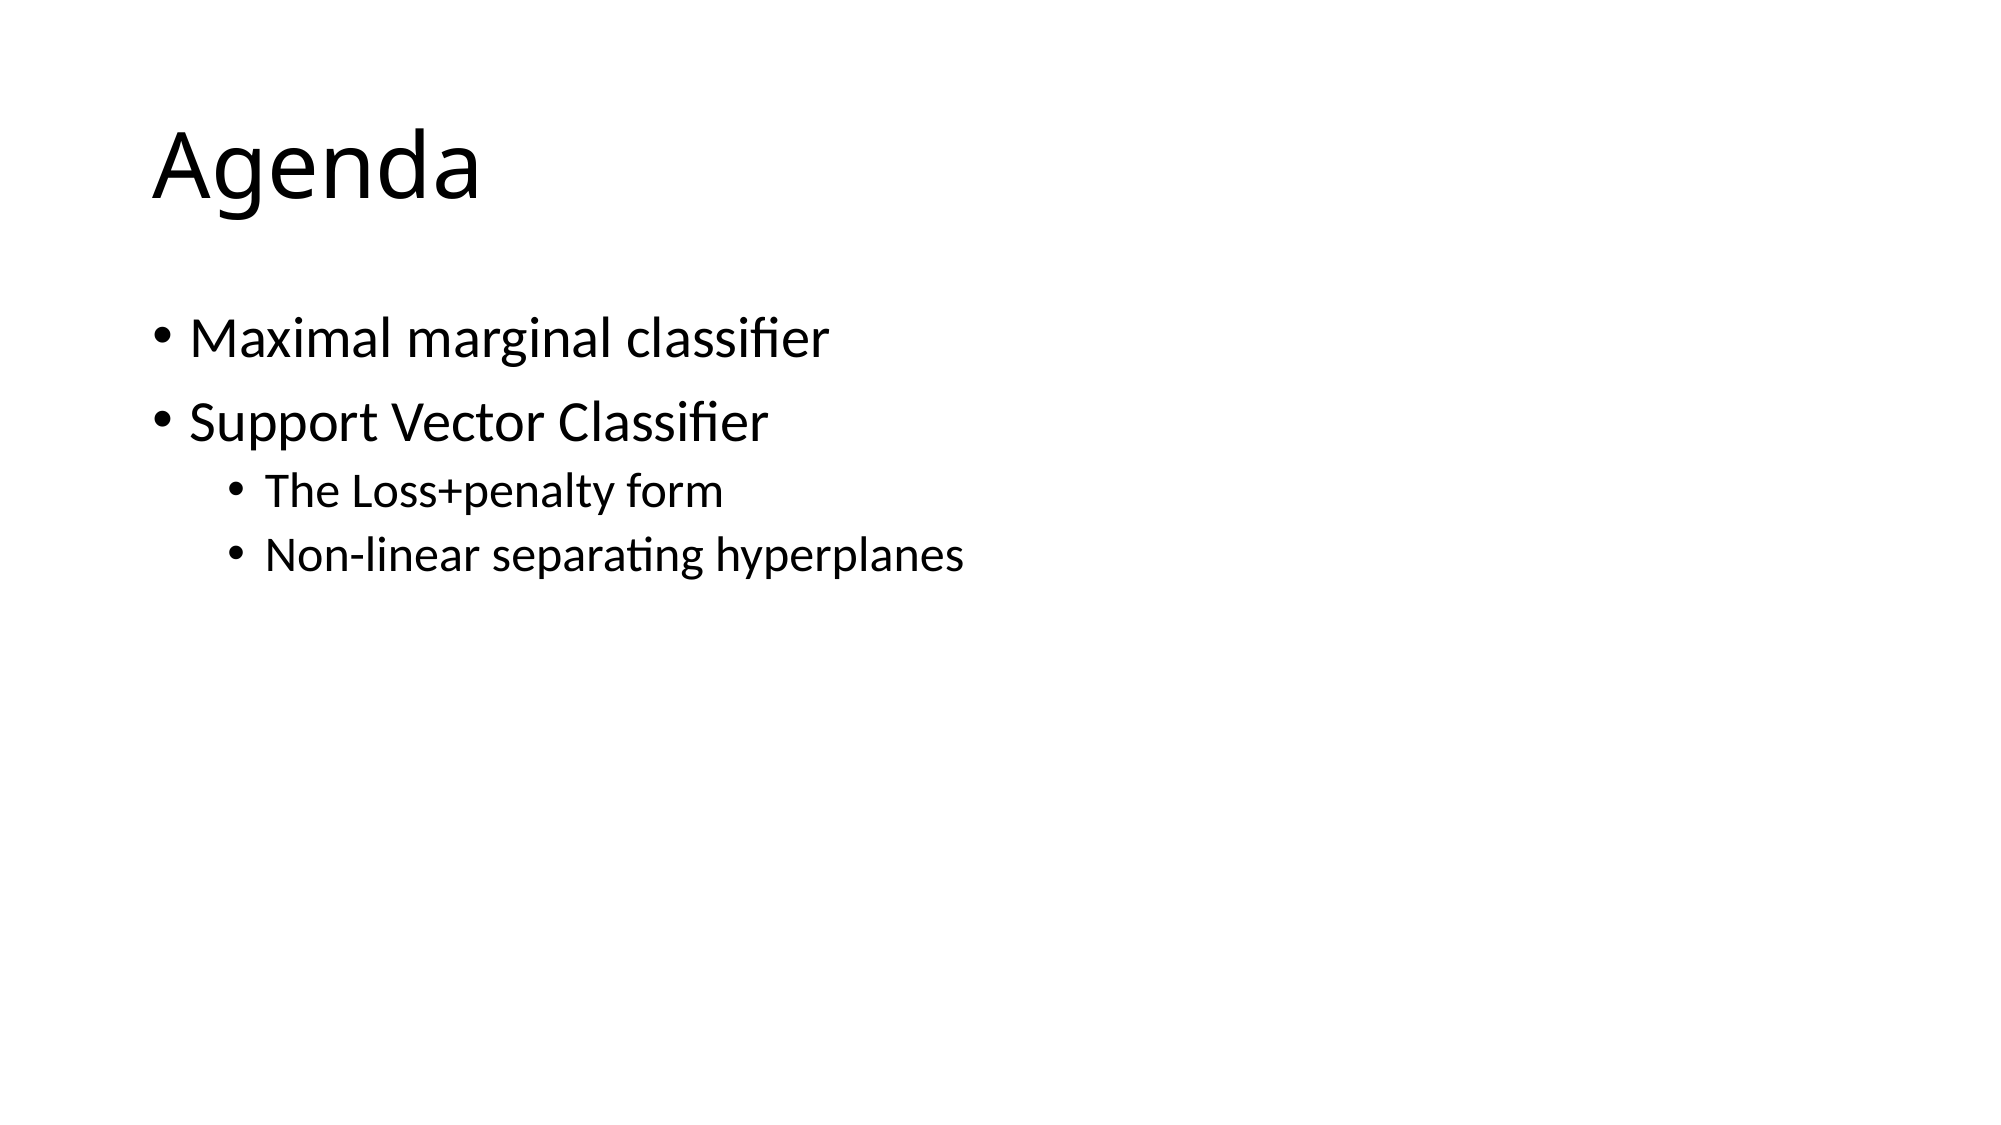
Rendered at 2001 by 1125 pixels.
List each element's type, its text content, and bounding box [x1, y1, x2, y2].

title Agenda [137, 59, 1863, 278]
list Maximal marginal classifier Support Vector Classifier The Loss+penalty form Non-linear separating hyperplanes [137, 299, 1863, 1014]
